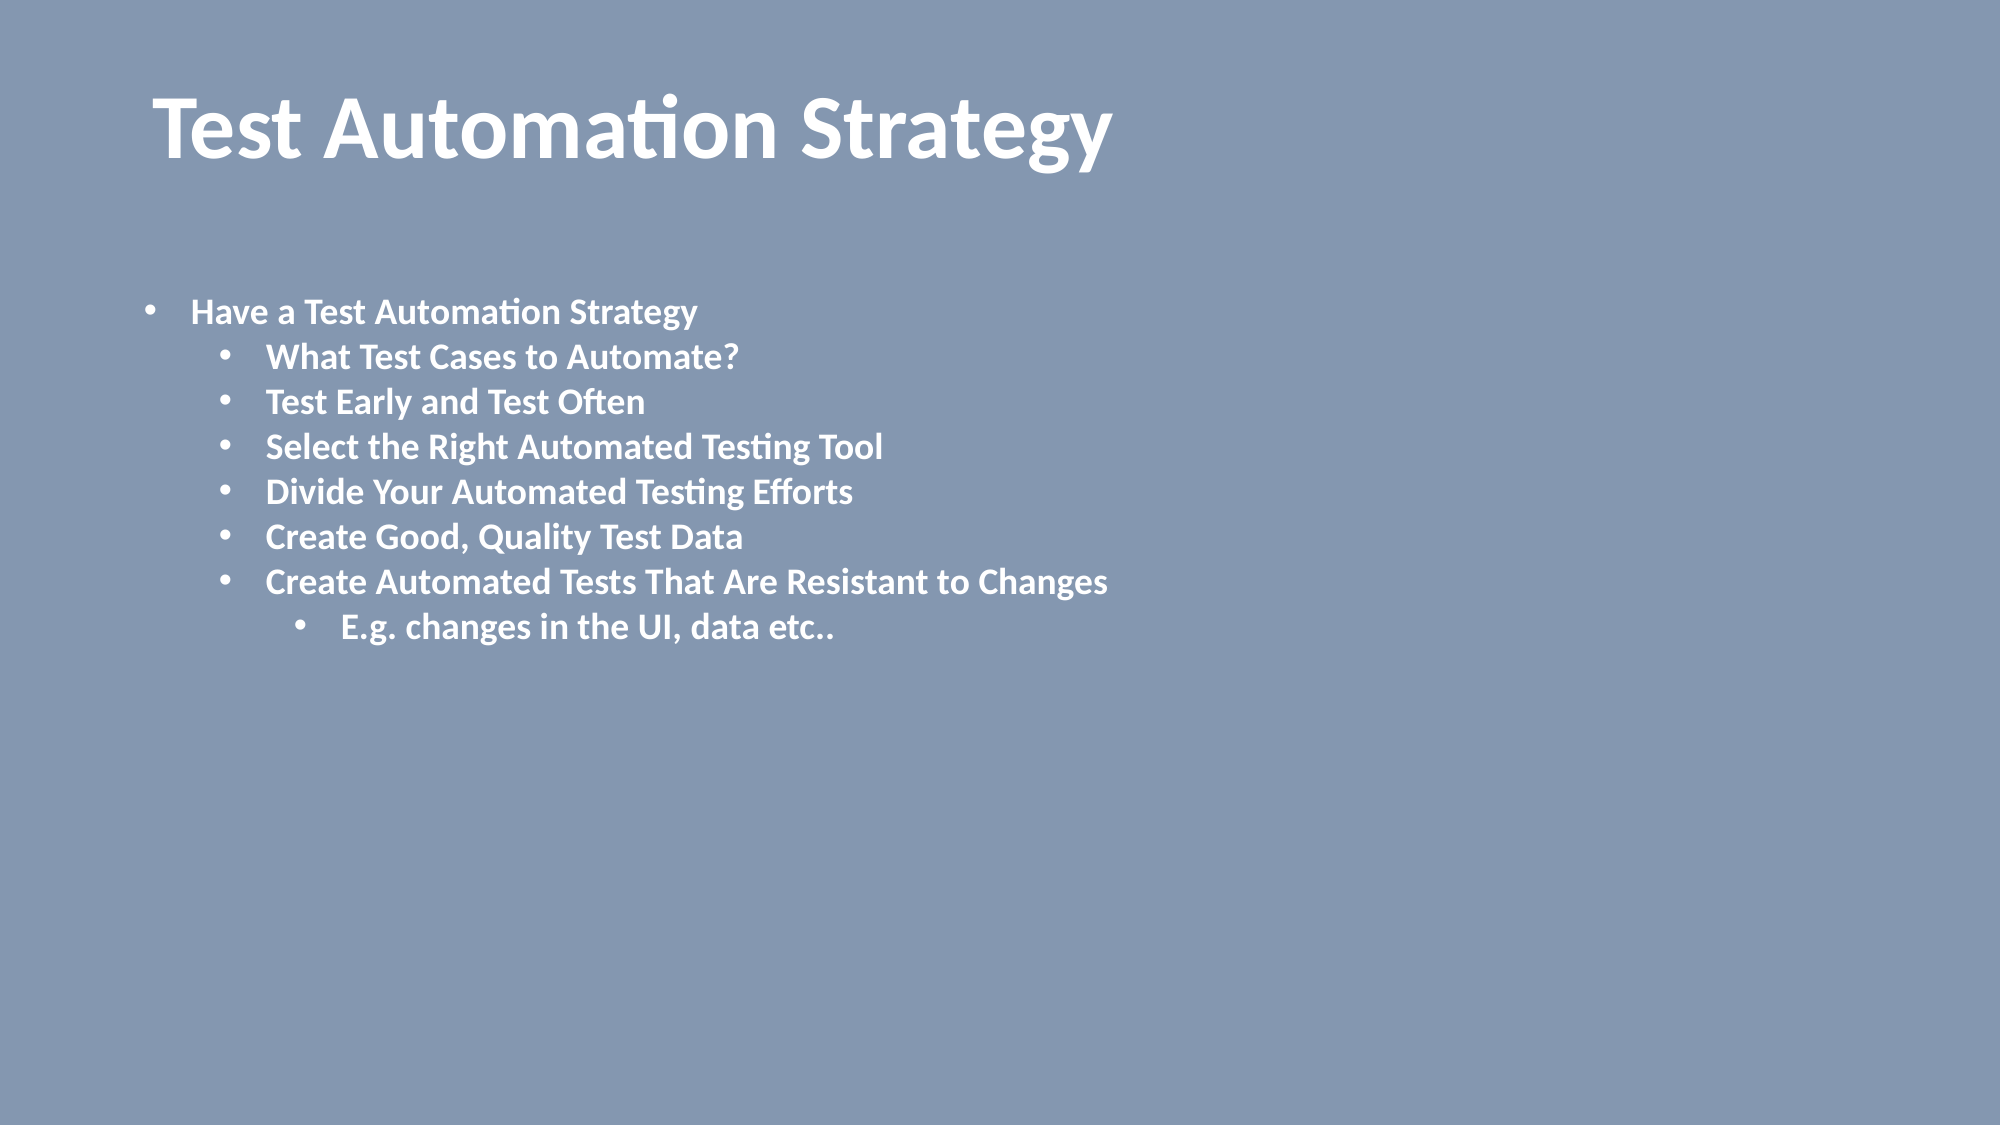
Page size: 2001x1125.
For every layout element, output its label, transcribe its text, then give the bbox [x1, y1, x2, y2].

text_box Have a Test Automation Strategy What Test Cases to Automate? Test Early and Test Often Select the Right Automated Testing Tool Divide Your Automated Testing Efforts Create Good, Quality Test Data Create Automated Tests That Are Resistant to Changes E.g. changes in the UI, data etc.. [129, 279, 1871, 745]
title Test Automation Strategy [137, 59, 1863, 199]
